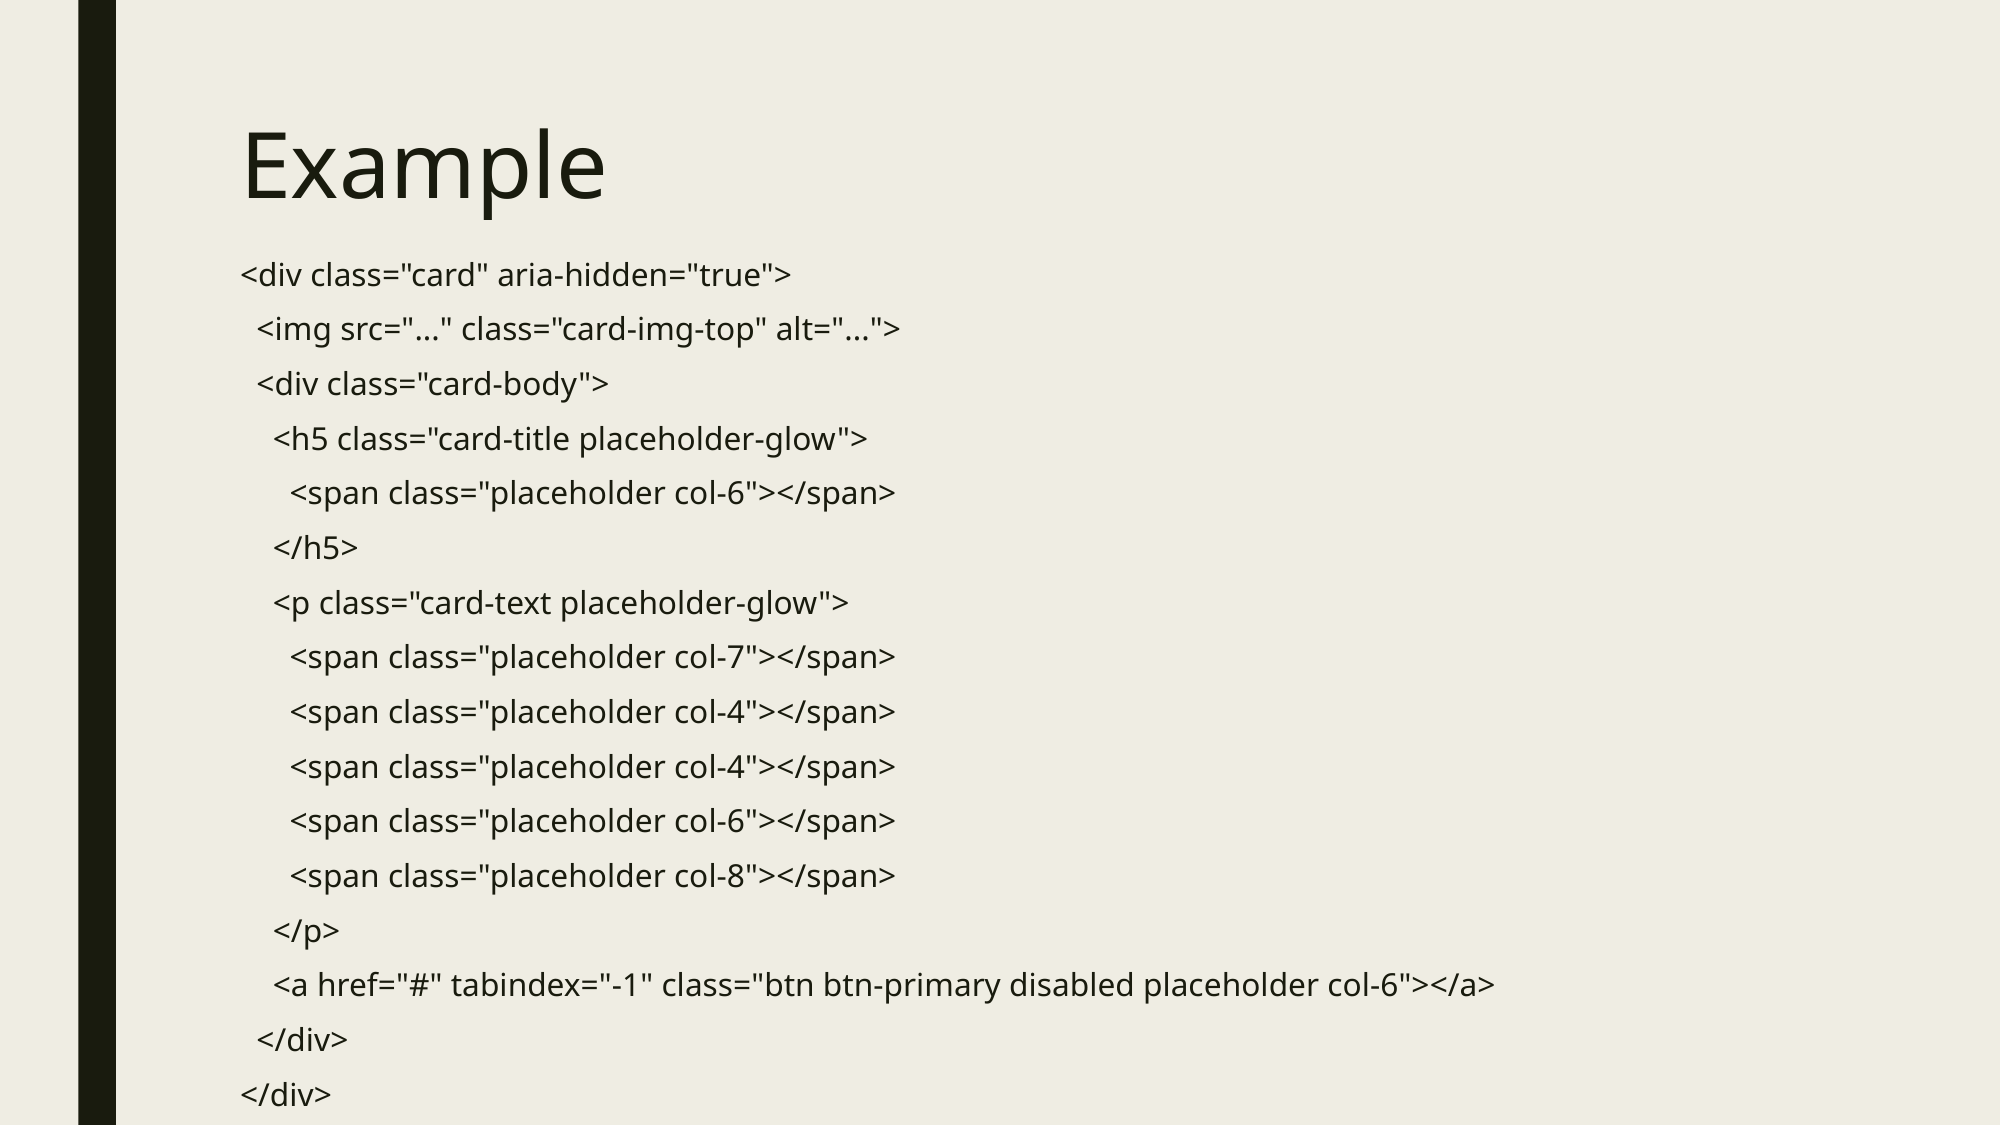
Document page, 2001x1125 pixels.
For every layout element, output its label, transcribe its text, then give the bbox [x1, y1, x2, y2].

title Example [225, 112, 1800, 249]
list <div class="card" aria-hidden="true"> <img src="..." class="card-img-top" alt="..."> <div class="card-body"> <h5 class="card-title placeholder-glow"> <span class="placeholder col-6"></span> </h5> <p class="card-text placeholder-glow"> <span class="placeholder col-7"></span> <span class="placeholder col-4"></span> <span class="placeholder col-4"></span> <span class="placeholder col-6"></span> <span class="placeholder col-8"></span> </p> <a href="#" tabindex="-1" class="btn btn-primary disabled placeholder col-6"></a> </div> </div> [225, 249, 1800, 1125]
